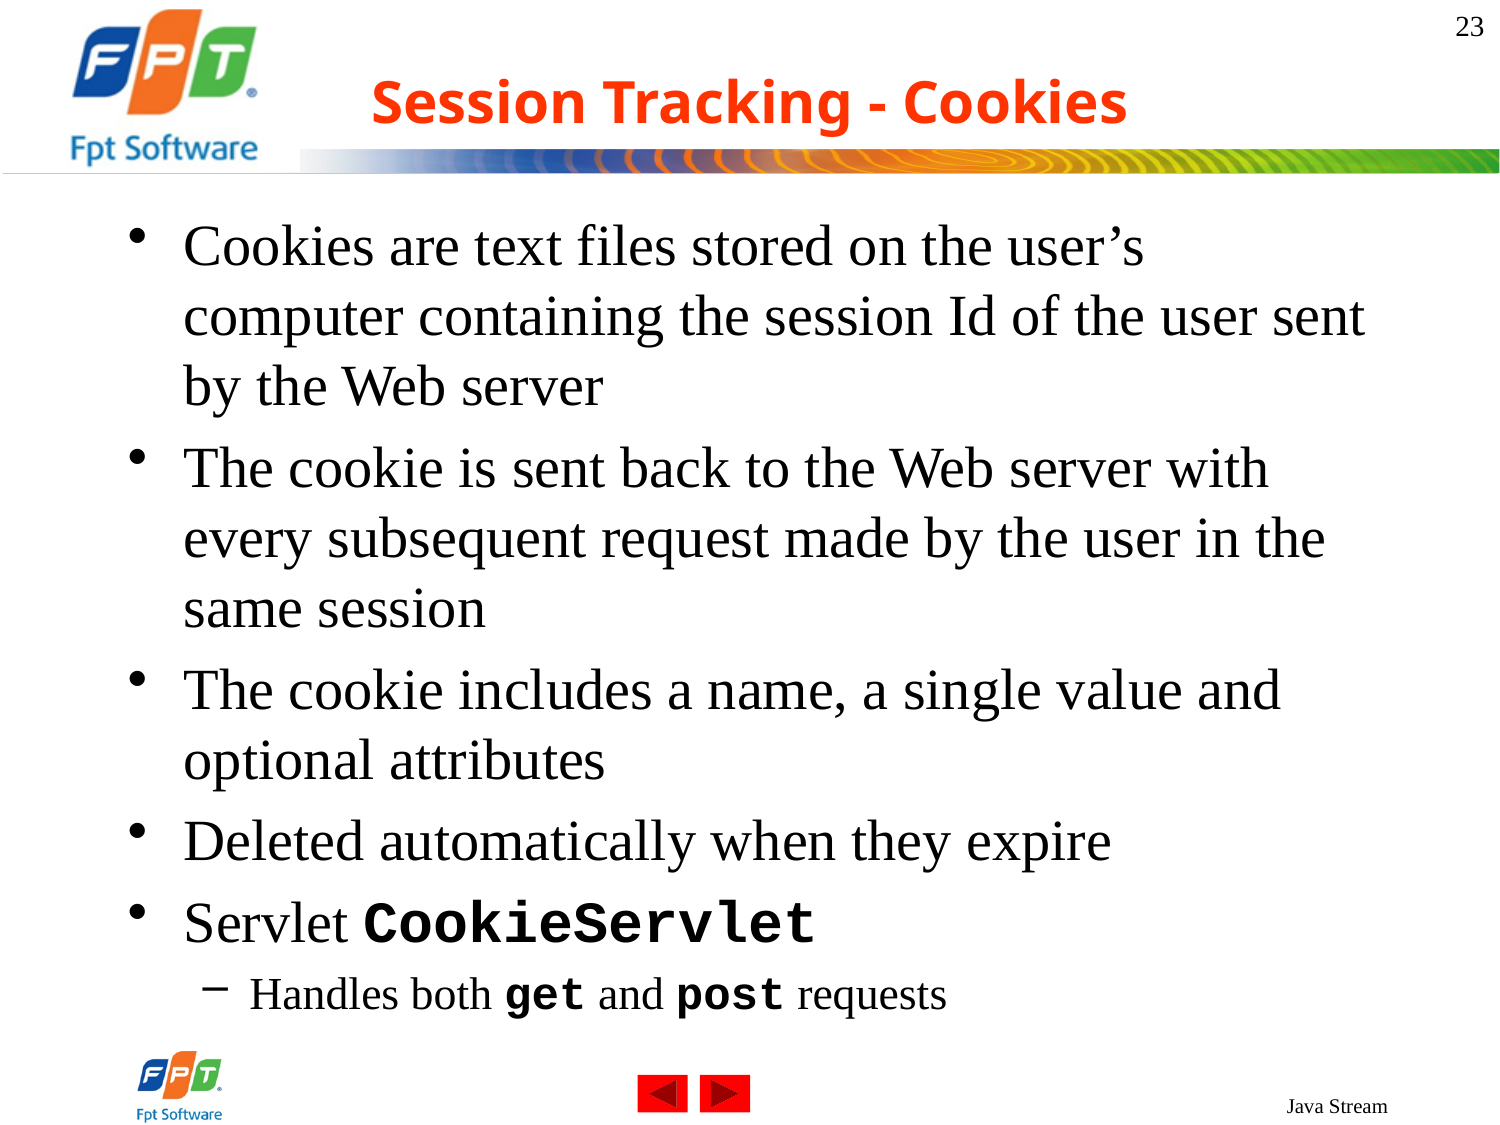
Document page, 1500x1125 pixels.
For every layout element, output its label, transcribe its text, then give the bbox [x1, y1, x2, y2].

title Session Tracking - Cookies [112, 12, 1388, 188]
picture [125, 1063, 241, 1125]
picture [0, 8, 1500, 300]
list Cookies are text files stored on the user’s computer containing the session Id of the user sent by the Web server The cookie is sent back to the Web server with every subsequent request made by the user in the same session The cookie includes a name, a single value and optional attributes Deleted automatically when they expire Servlet CookieServlet Handles both get and post requests [112, 199, 1388, 1063]
slide_number 23 [1187, 0, 1500, 76]
